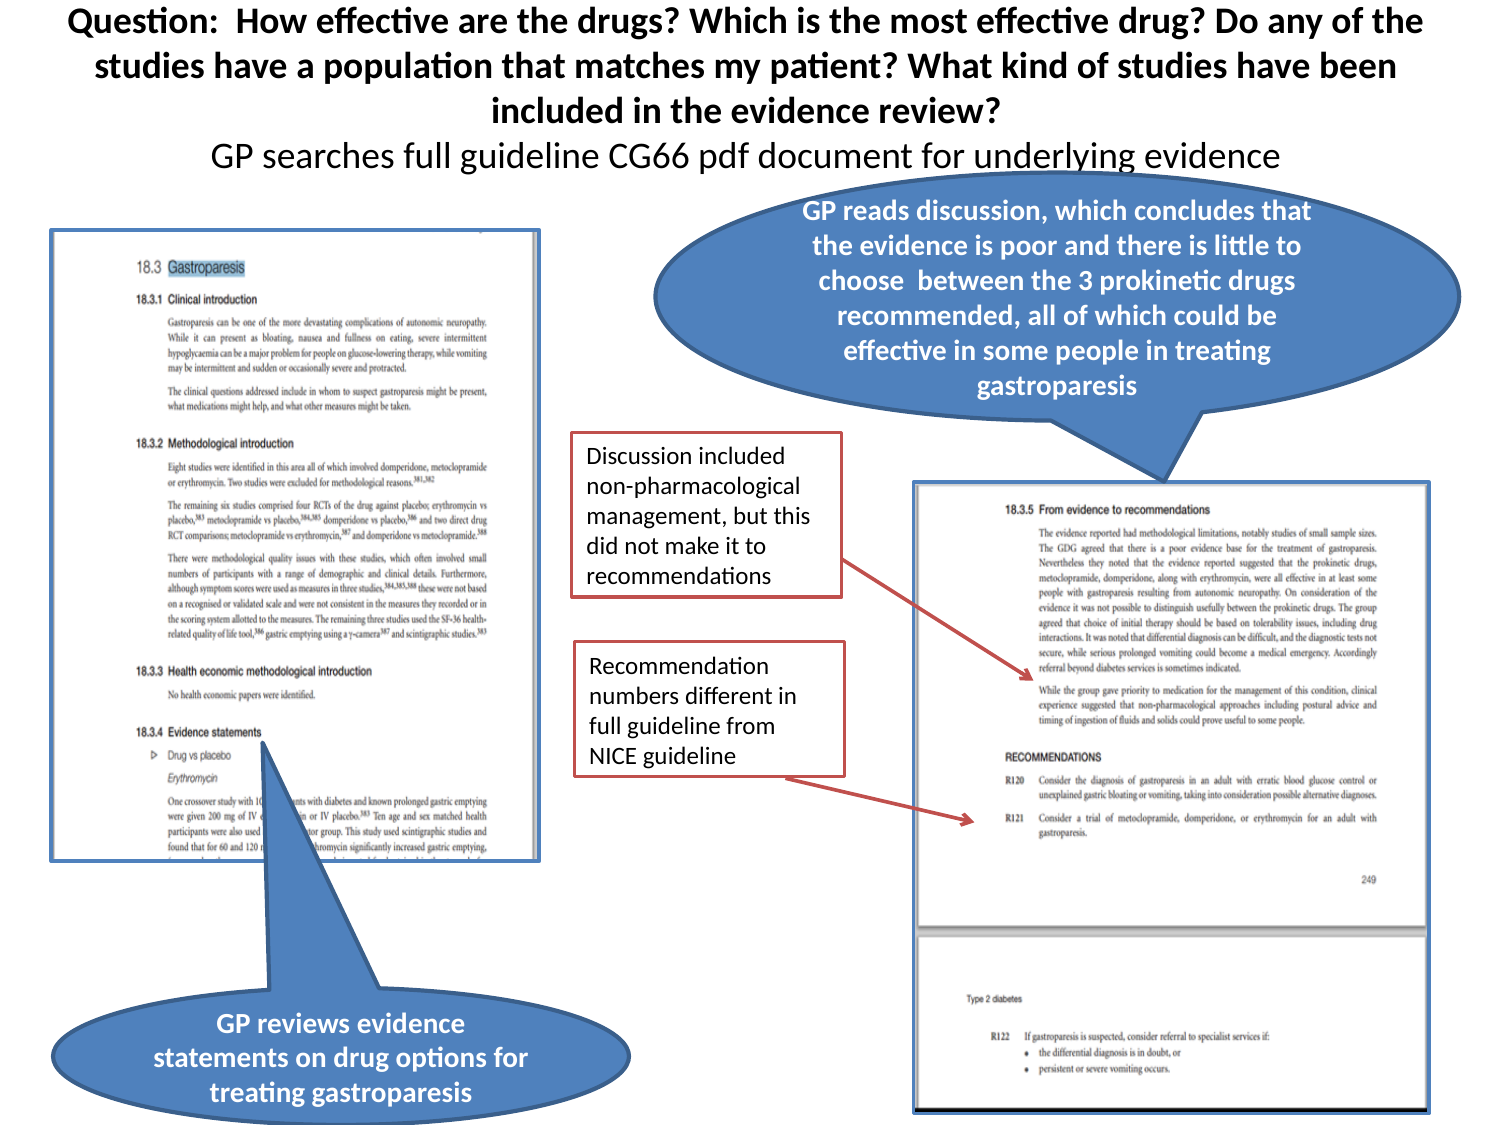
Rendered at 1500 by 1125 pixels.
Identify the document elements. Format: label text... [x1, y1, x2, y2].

text_box Discussion included non-pharmacological management, but this did not make it to recommendations [571, 432, 842, 597]
picture [52, 231, 538, 860]
text_box GP reads discussion, which concludes that the evidence is poor and there is little to choose between the 3 prokinetic drugs recommended, all of which could be effective in some people in treating gastroparesis [653, 170, 1462, 482]
title Question: How effective are the drugs? Which is the most effective drug? Do any of the studies have a population that matches my patient? What kind of studies have been included in the evidence review? GP searches full guideline CG66 pdf document for underlying evidence [33, 44, 1460, 178]
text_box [841, 558, 1034, 681]
text_box GP reviews evidence statements on drug options for treating gastroparesis [50, 868, 632, 1125]
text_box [785, 777, 975, 823]
text_box Recommendation numbers different in full guideline from NICE guideline [574, 641, 845, 777]
picture [915, 483, 1428, 1112]
